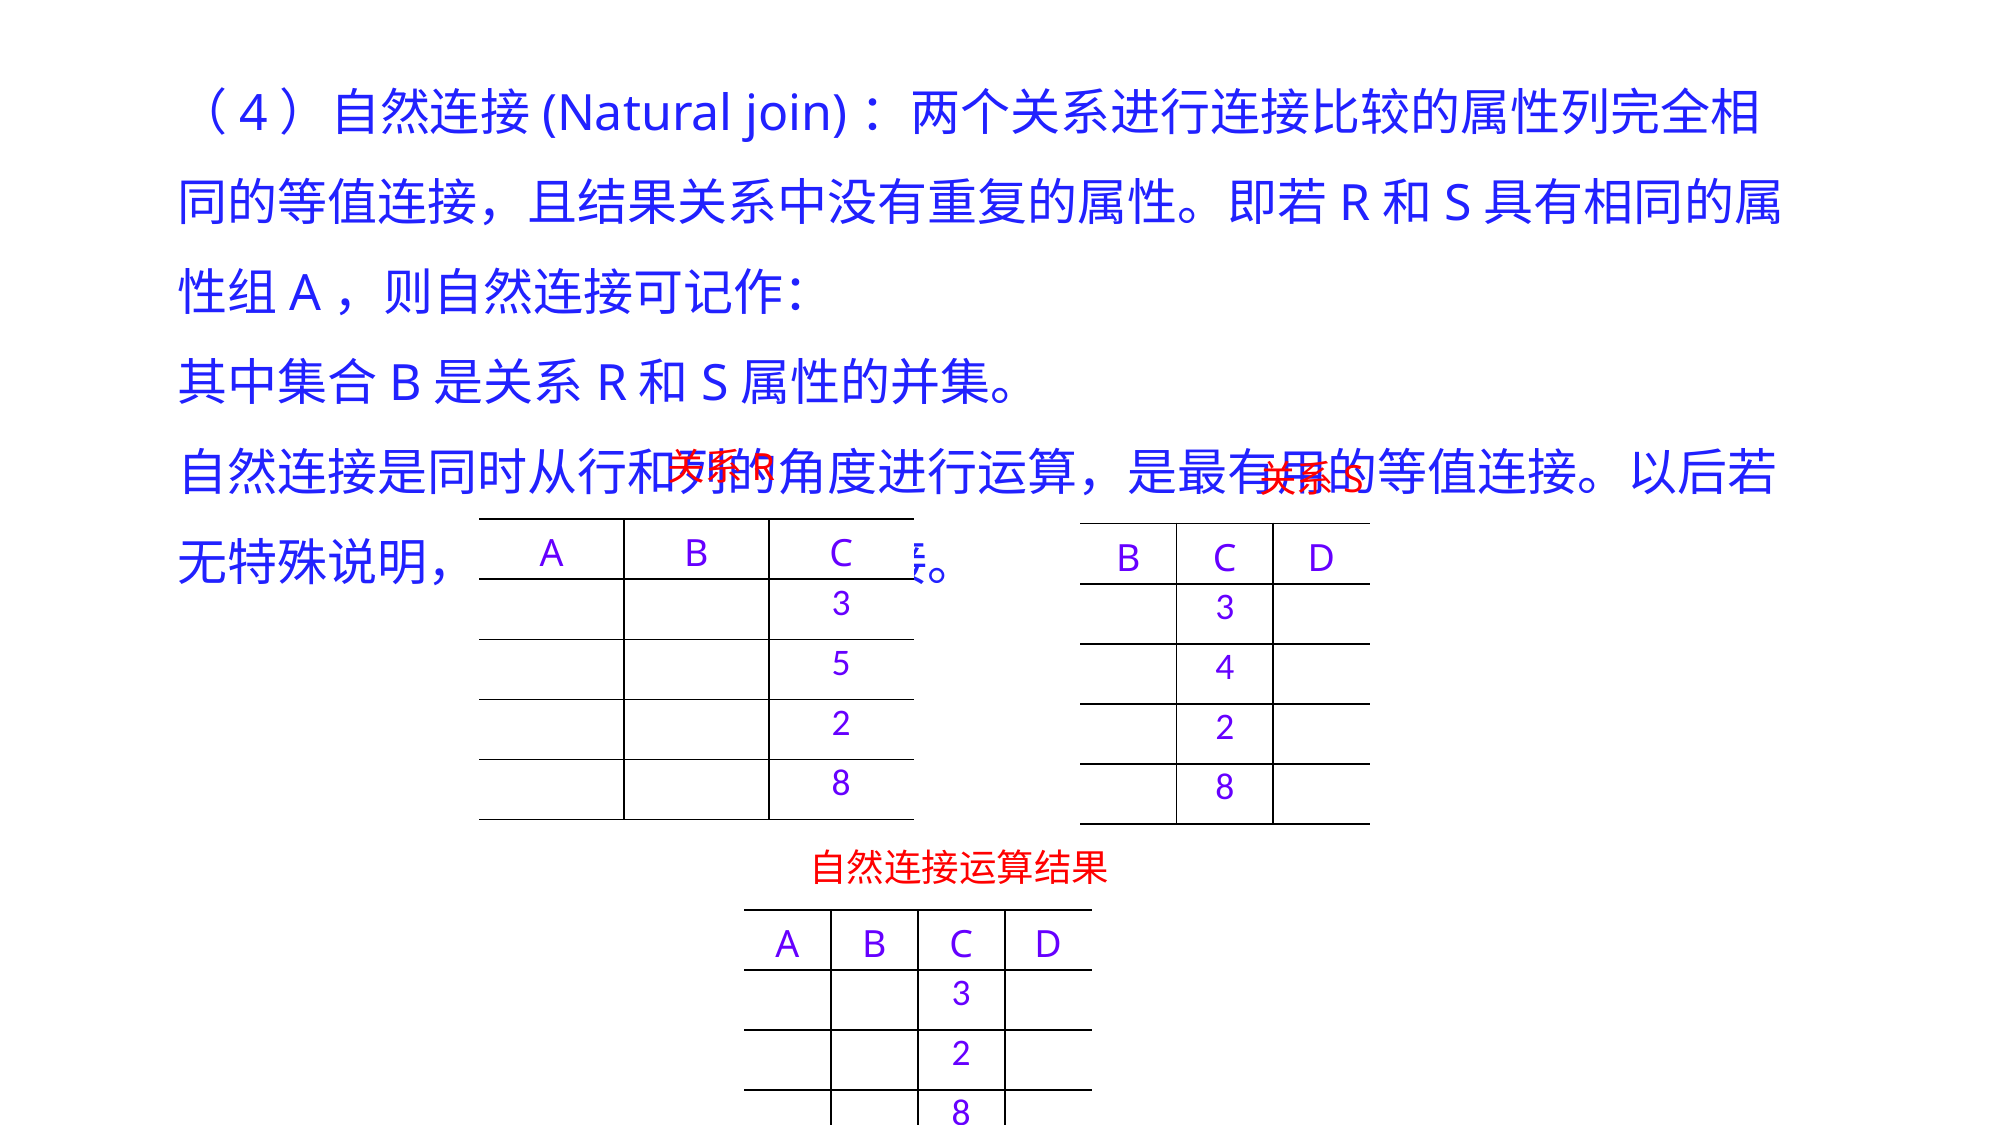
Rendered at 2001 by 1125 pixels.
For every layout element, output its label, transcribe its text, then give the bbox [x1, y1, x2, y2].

text_box 关系R [489, 435, 953, 496]
text_box 自然连接运算结果 [727, 836, 1191, 897]
text_box 关系S [1079, 447, 1543, 508]
text_box （4）自然连接(Natural join)：两个关系进行连接比较的属性列完全相同的等值连接，且结果关系中没有重复的属性。即若R和S具有相同的属性组A，则自然连接可记作： 其中集合B是关系R和S属性的并集。 自然连接是同时从行和列的角度进行运算，是最有用的等值连接。以后若无特殊说明，其连接均指自然连接。 [162, 42, 1812, 598]
